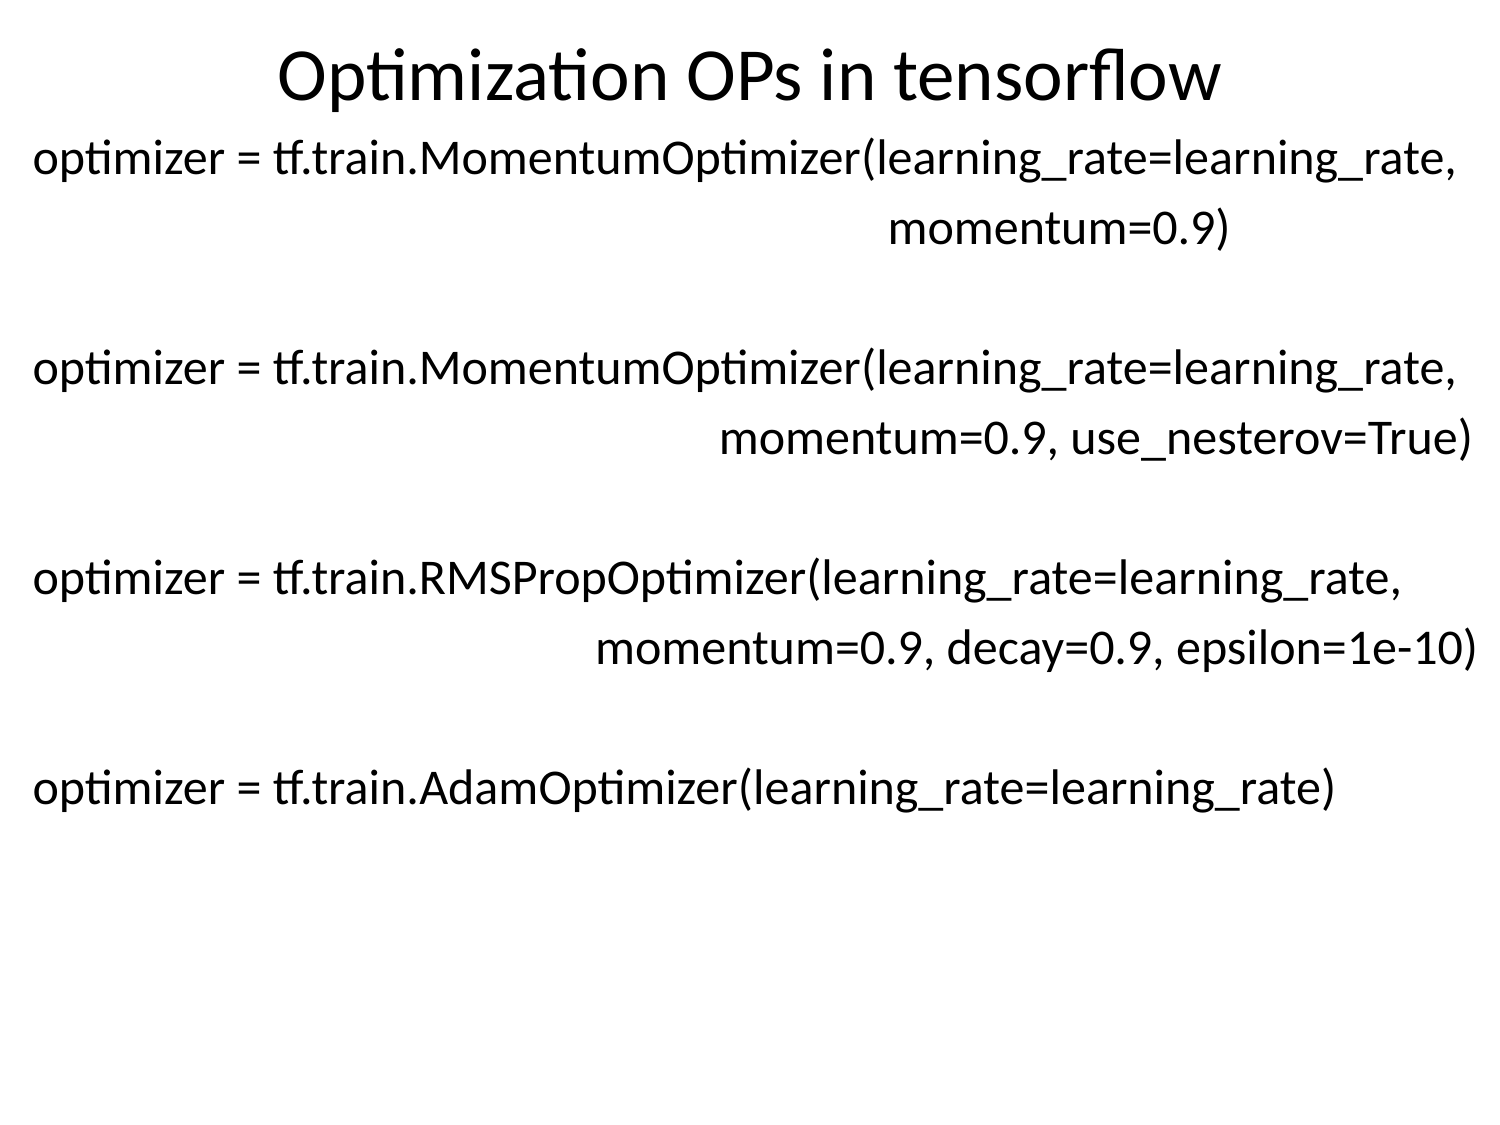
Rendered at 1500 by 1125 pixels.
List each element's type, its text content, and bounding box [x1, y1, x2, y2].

title Optimization OPs in tensorflow [75, 0, 1425, 117]
list optimizer = tf.train.MomentumOptimizer(learning_rate=learning_rate, momentum=0.9) optimizer = tf.train.MomentumOptimizer(learning_rate=learning_rate, momentum=0.9, use_nesterov=True) optimizer = tf.train.RMSPropOptimizer(learning_rate=learning_rate, momentum=0.9, decay=0.9, epsilon=1e-10) optimizer = tf.train.AdamOptimizer(learning_rate=learning_rate) [17, 117, 1500, 1020]
